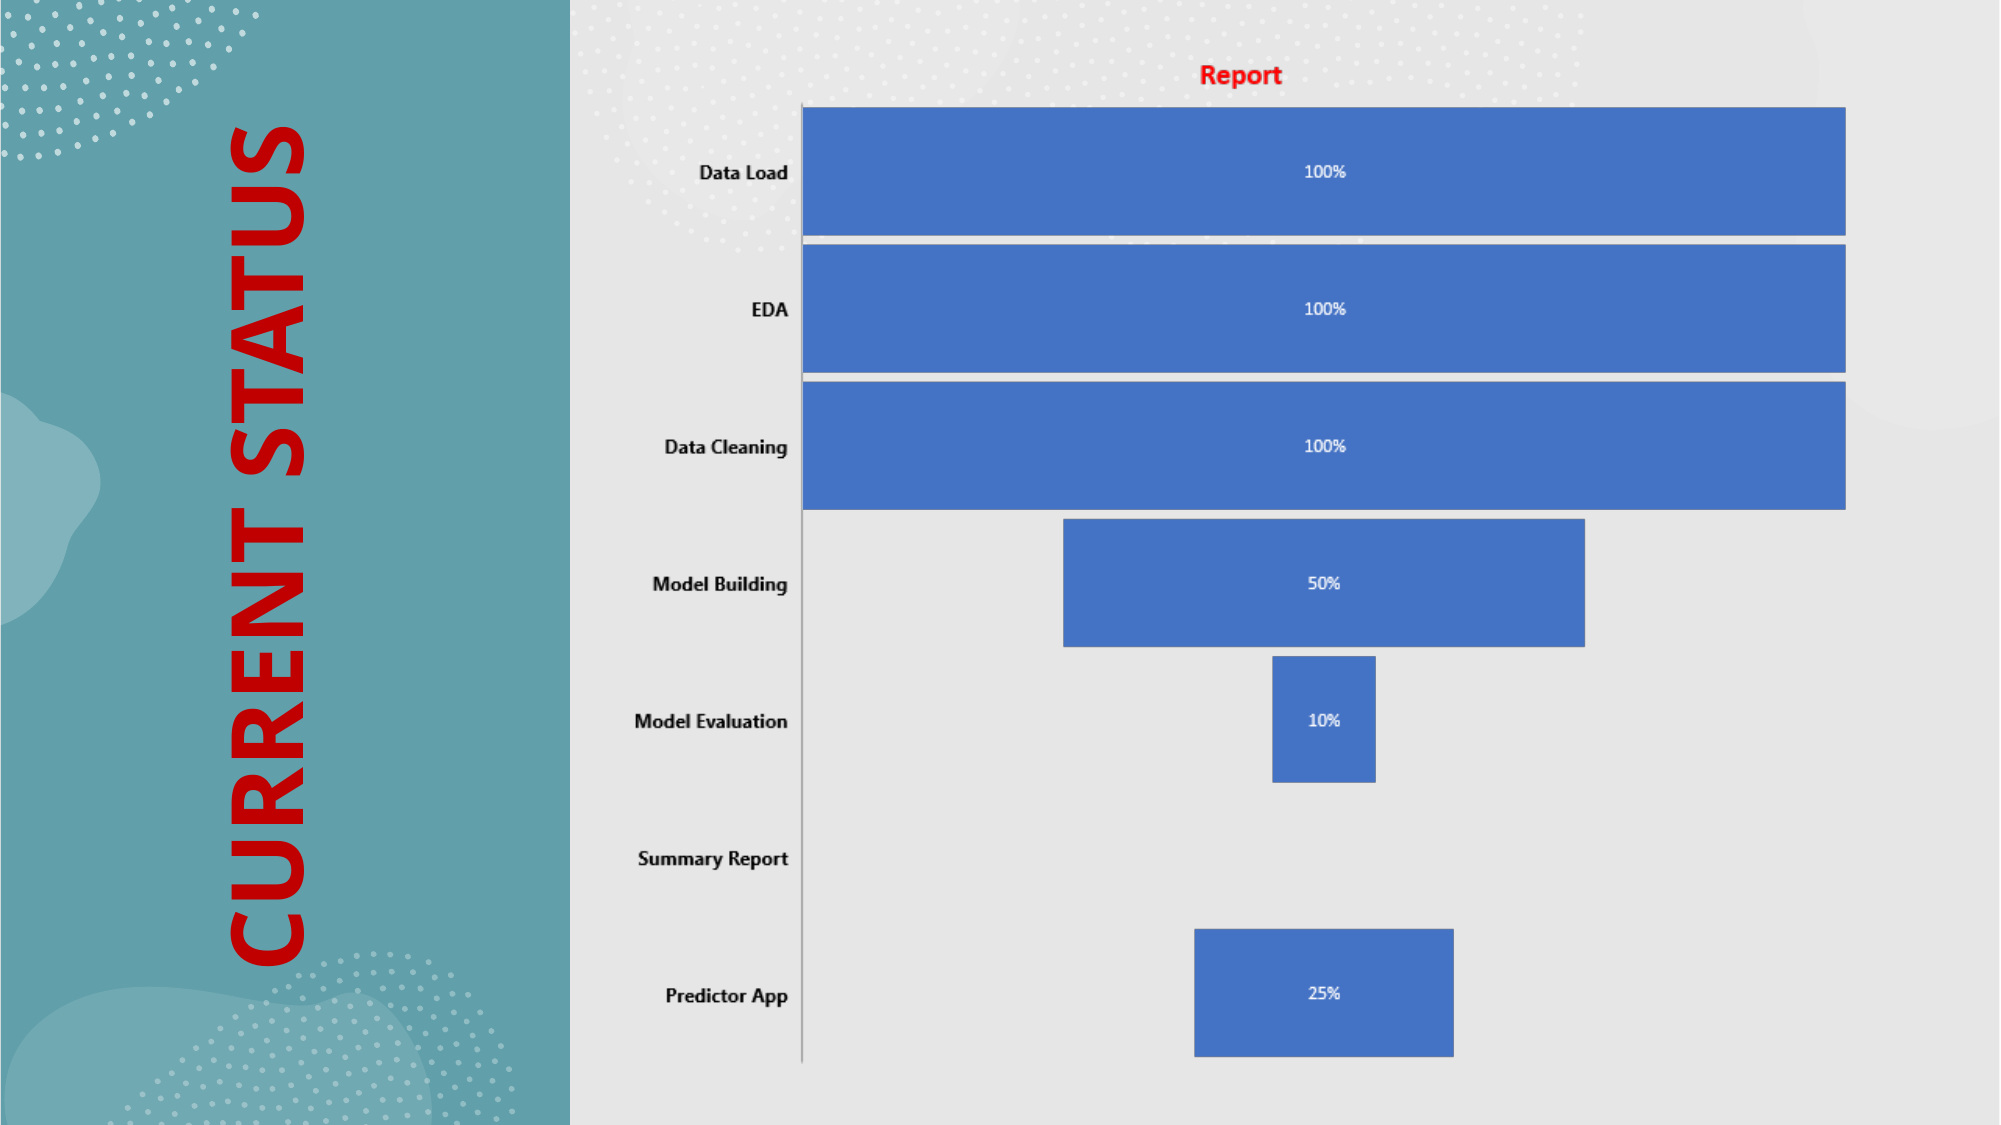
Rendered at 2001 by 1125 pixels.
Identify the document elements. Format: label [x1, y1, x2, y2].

text_box [0, 0, 2000, 1125]
